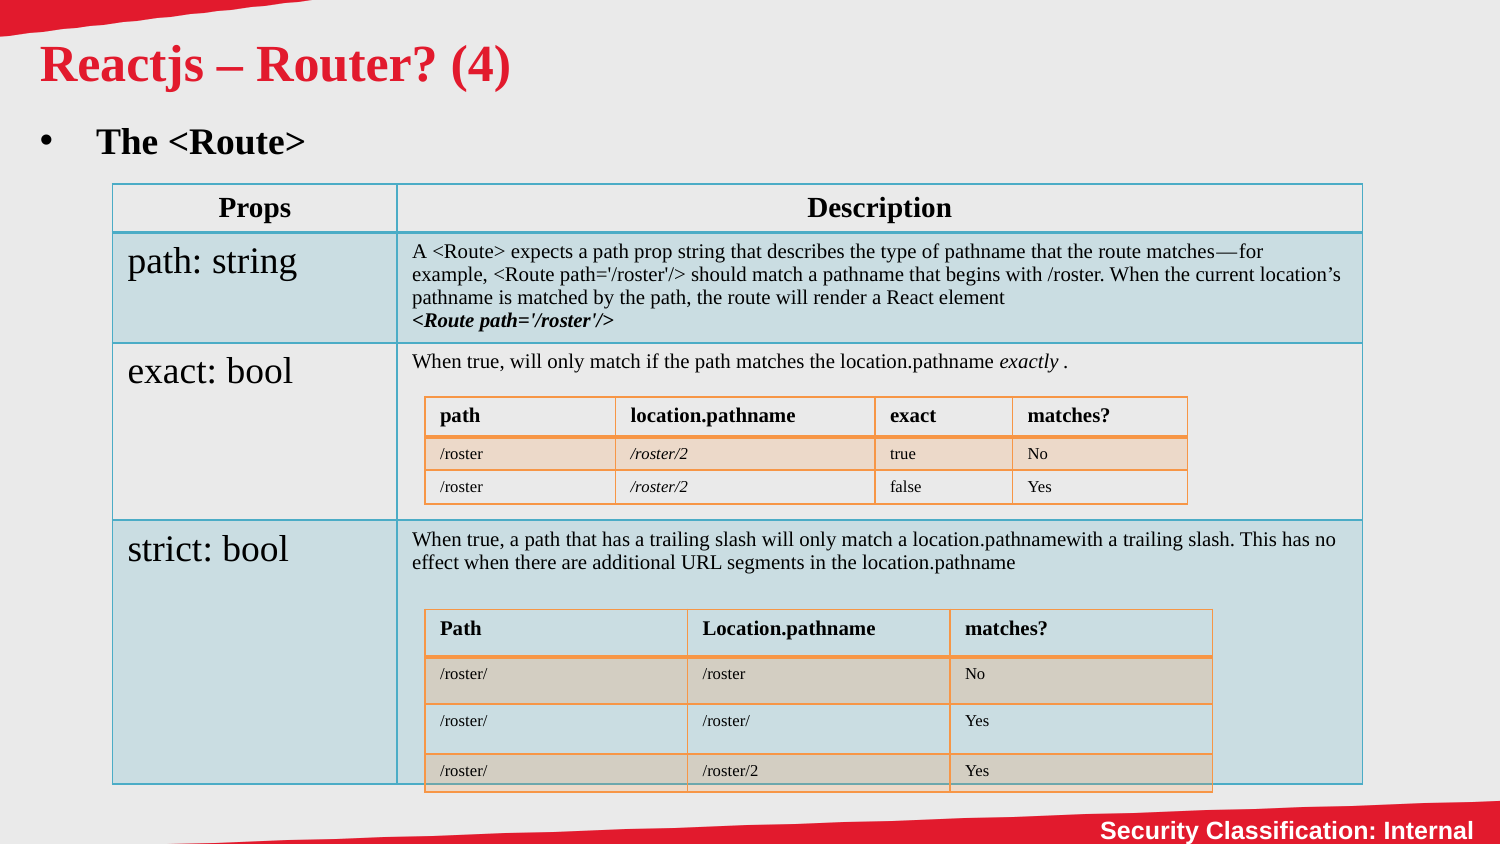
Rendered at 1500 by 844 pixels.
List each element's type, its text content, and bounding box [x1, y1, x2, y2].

table_cell /roster/ [426, 705, 687, 753]
table_cell /roster/ [426, 755, 687, 791]
table_header location.pathname [616, 398, 874, 435]
picture [0, 0, 1500, 844]
table_cell When true, a path that has a trailing slash will only match a location.pathnamewith a trailing slash. This has no effect when there are additional URL segments in the location.pathname [398, 521, 1362, 783]
table_header exact [876, 398, 1012, 435]
table_cell /roster [426, 439, 615, 469]
table_cell true [876, 439, 1012, 469]
table_cell /roster/ [688, 705, 949, 753]
table_header path [426, 398, 615, 435]
table_cell /roster/2 [616, 439, 874, 469]
table_header Path [426, 610, 687, 655]
table_header matches? [951, 610, 1212, 655]
table_cell Yes [951, 755, 1212, 791]
table_cell exact: bool [113, 344, 396, 519]
table_header matches? [1013, 398, 1187, 435]
table_cell A <Route> expects a path prop string that describes the type of pathname that the route matches — for example, <Route path='/roster'/> should match a pathname that begins with /roster. When the current location’s pathname is matched by the path, the route will render a React element <Route path='/roster'/> [398, 234, 1362, 342]
table_cell Yes [1013, 471, 1187, 503]
table_cell /roster/2 [688, 755, 949, 791]
table_cell false [876, 471, 1012, 503]
table_cell /roster [426, 471, 615, 503]
table_header Location.pathname [688, 610, 949, 655]
table_cell /roster [688, 659, 949, 703]
title Reactjs – Router? (4) [24, 21, 1488, 96]
table_cell No [1013, 439, 1187, 469]
table_cell /roster/ [426, 659, 687, 703]
table_cell /roster/2 [616, 471, 874, 503]
table_header Props [113, 185, 396, 231]
table_cell strict: bool [113, 521, 396, 783]
table_cell When true, will only match if the path matches the location.pathname exactly . [398, 344, 1362, 519]
table_cell Yes [951, 705, 1212, 753]
table_header Description [398, 185, 1362, 231]
list The <Route> [24, 109, 1475, 810]
table_cell No [951, 659, 1212, 703]
table_cell path: string [113, 234, 396, 342]
